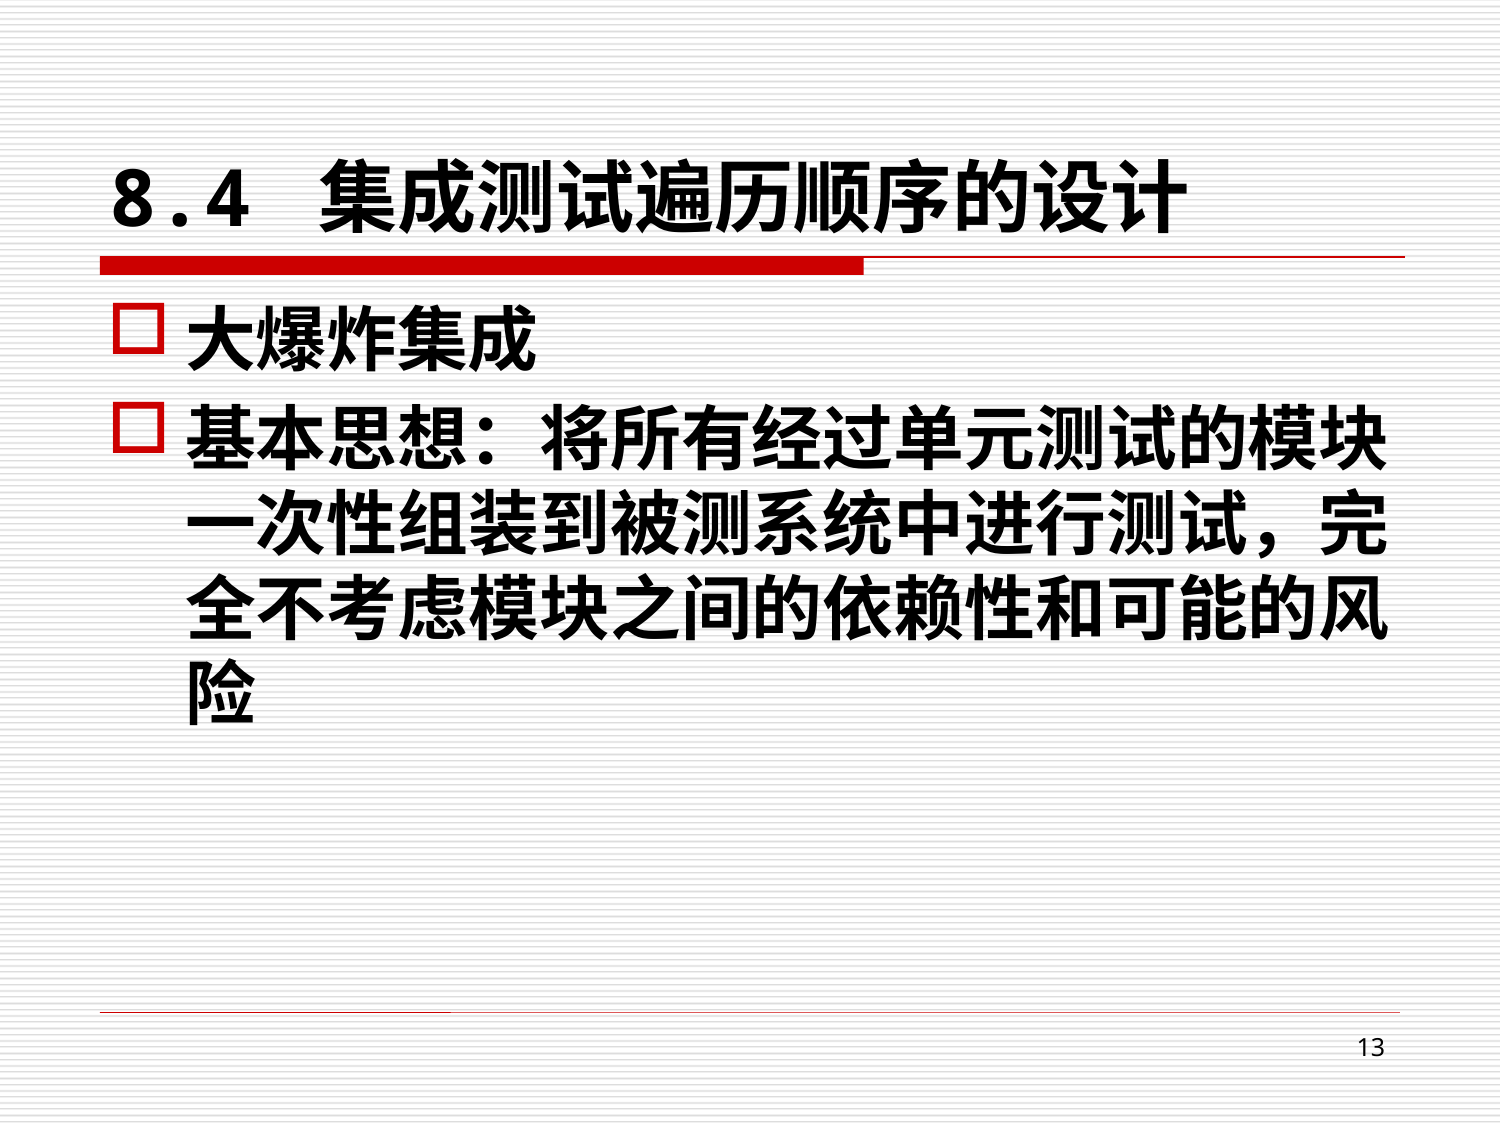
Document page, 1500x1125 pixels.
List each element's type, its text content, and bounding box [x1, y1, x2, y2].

text_box 13 [1074, 1024, 1400, 1103]
list 大爆炸集成 基本思想：将所有经过单元测试的模块一次性组装到被测系统中进行测试，完全不考虑模块之间的依赖性和可能的风险 [92, 407, 1406, 988]
picture [0, 0, 1500, 406]
title 8.4 集成测试遍历顺序的设计 [94, 50, 1407, 250]
list 大爆炸集成 基本思想：将所有经过单元测试的模块一次性组装到被测系统中进行测试，完全不考虑模块之间的依赖性和可能的风险 [92, 287, 1406, 406]
picture [0, 407, 1500, 1125]
